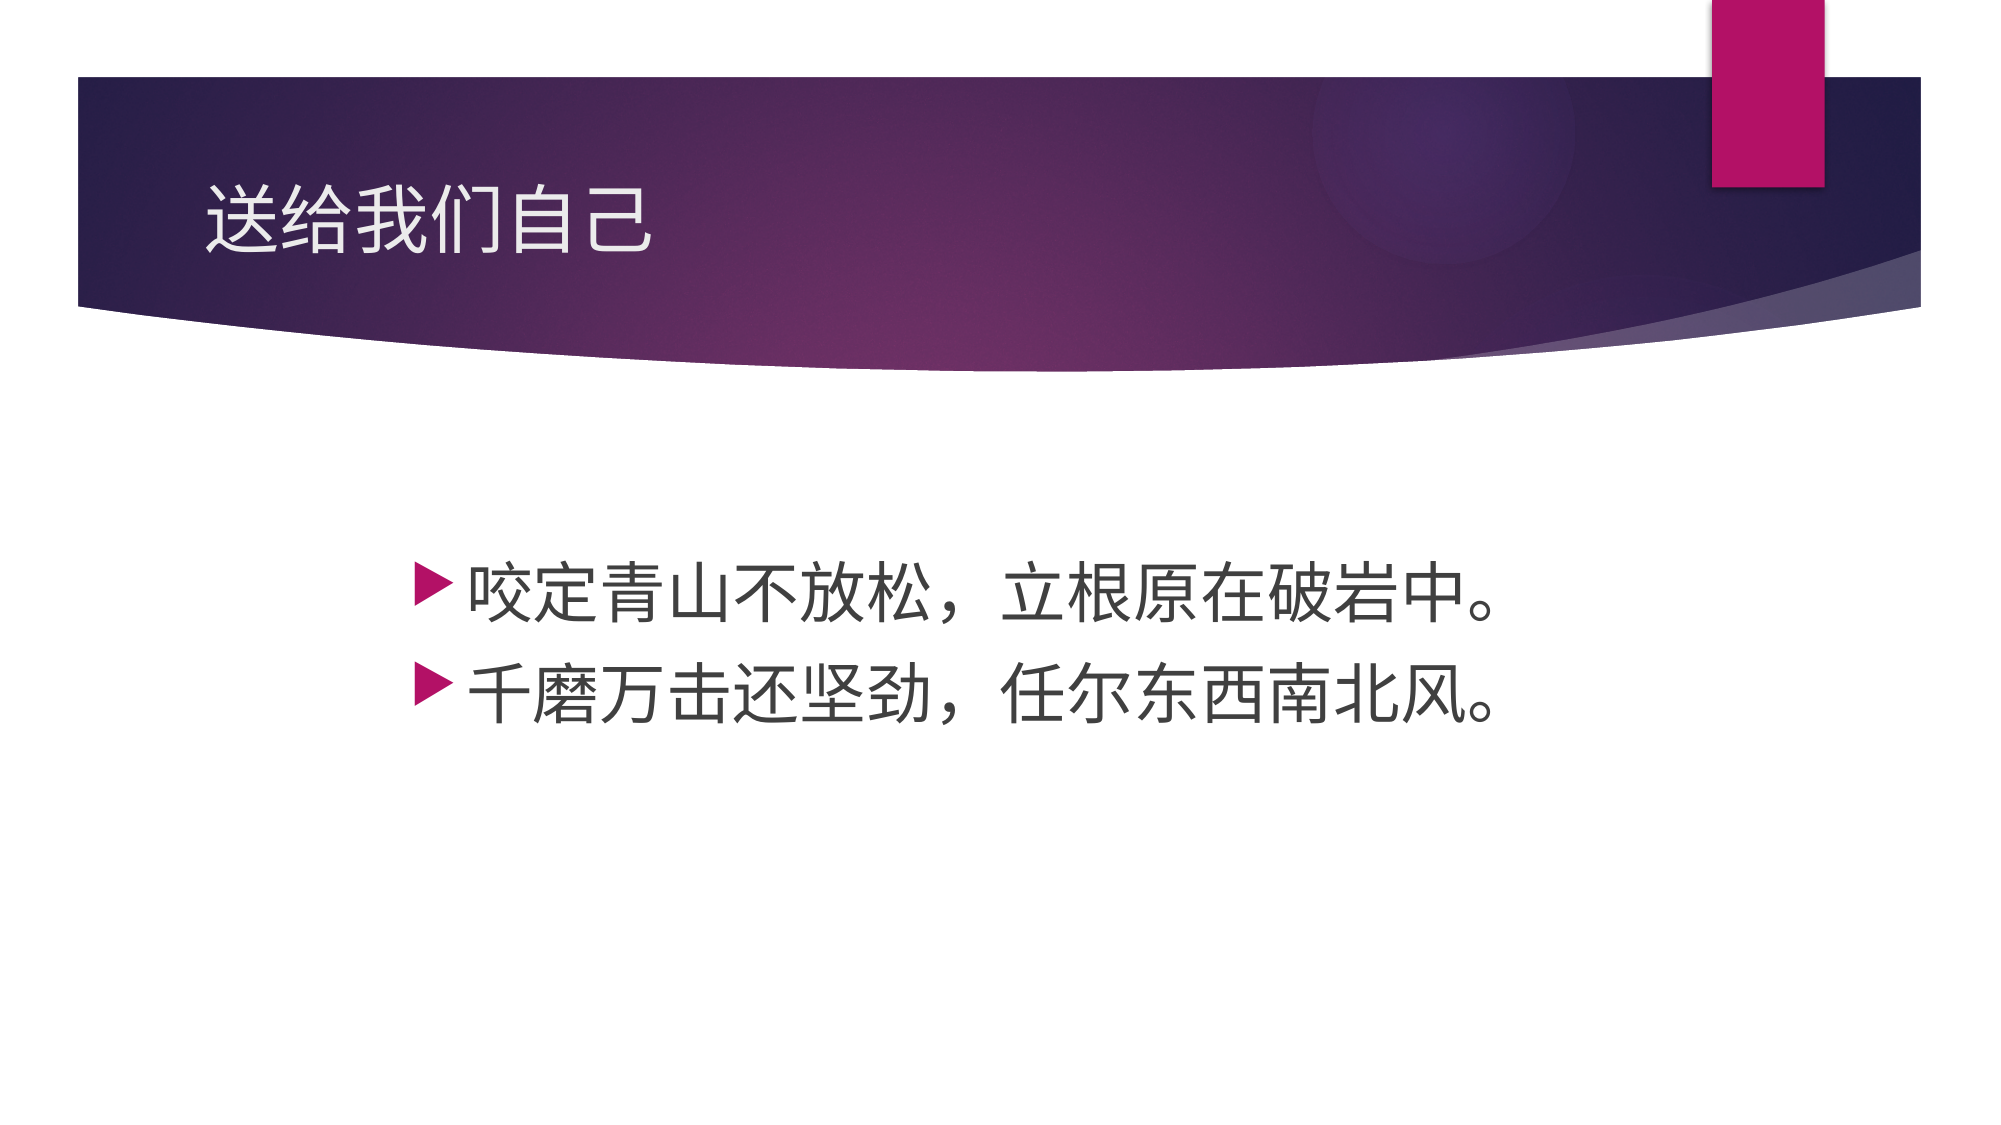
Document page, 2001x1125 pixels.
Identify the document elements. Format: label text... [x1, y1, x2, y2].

list 咬定青山不放松，立根原在破岩中。 千磨万击还坚劲，任尔东西南北风。 [248, 543, 1696, 805]
title 送给我们自己 [189, 159, 1627, 276]
